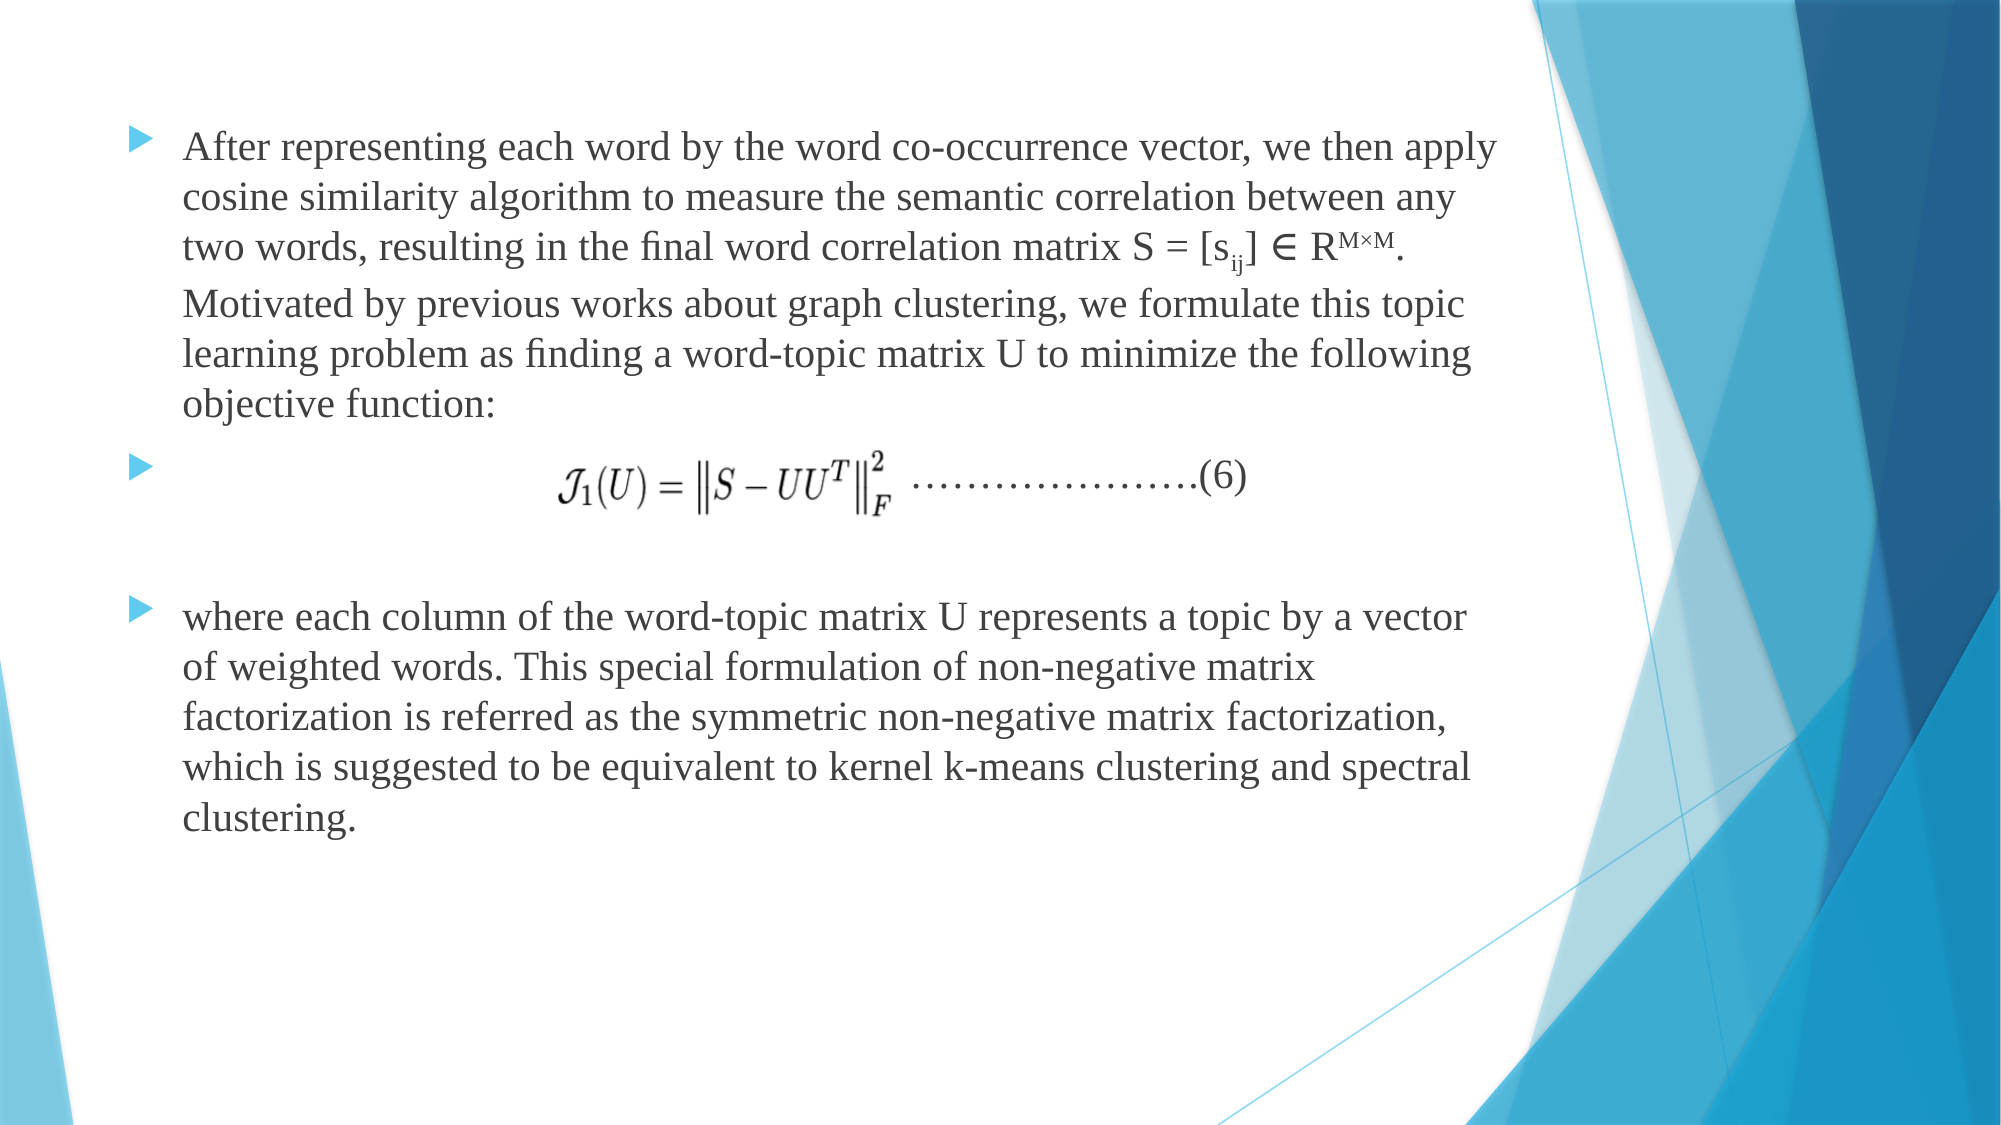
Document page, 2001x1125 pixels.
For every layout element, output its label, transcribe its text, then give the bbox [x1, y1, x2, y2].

picture [552, 448, 906, 522]
list After representing each word by the word co-occurrence vector, we then apply cosine similarity algorithm to measure the semantic correlation between any two words, resulting in the ﬁnal word correlation matrix S = [sij] ∈ RM×M. Motivated by previous works about graph clustering, we formulate this topic learning problem as ﬁnding a word-topic matrix U to minimize the following objective function: …………………….(6) where each column of the word-topic matrix U represents a topic by a vector of weighted words. This special formulation of non-negative matrix factorization is referred as the symmetric non-negative matrix factorization, which is suggested to be equivalent to kernel k-means clustering and spectral clustering. [111, 111, 1522, 991]
